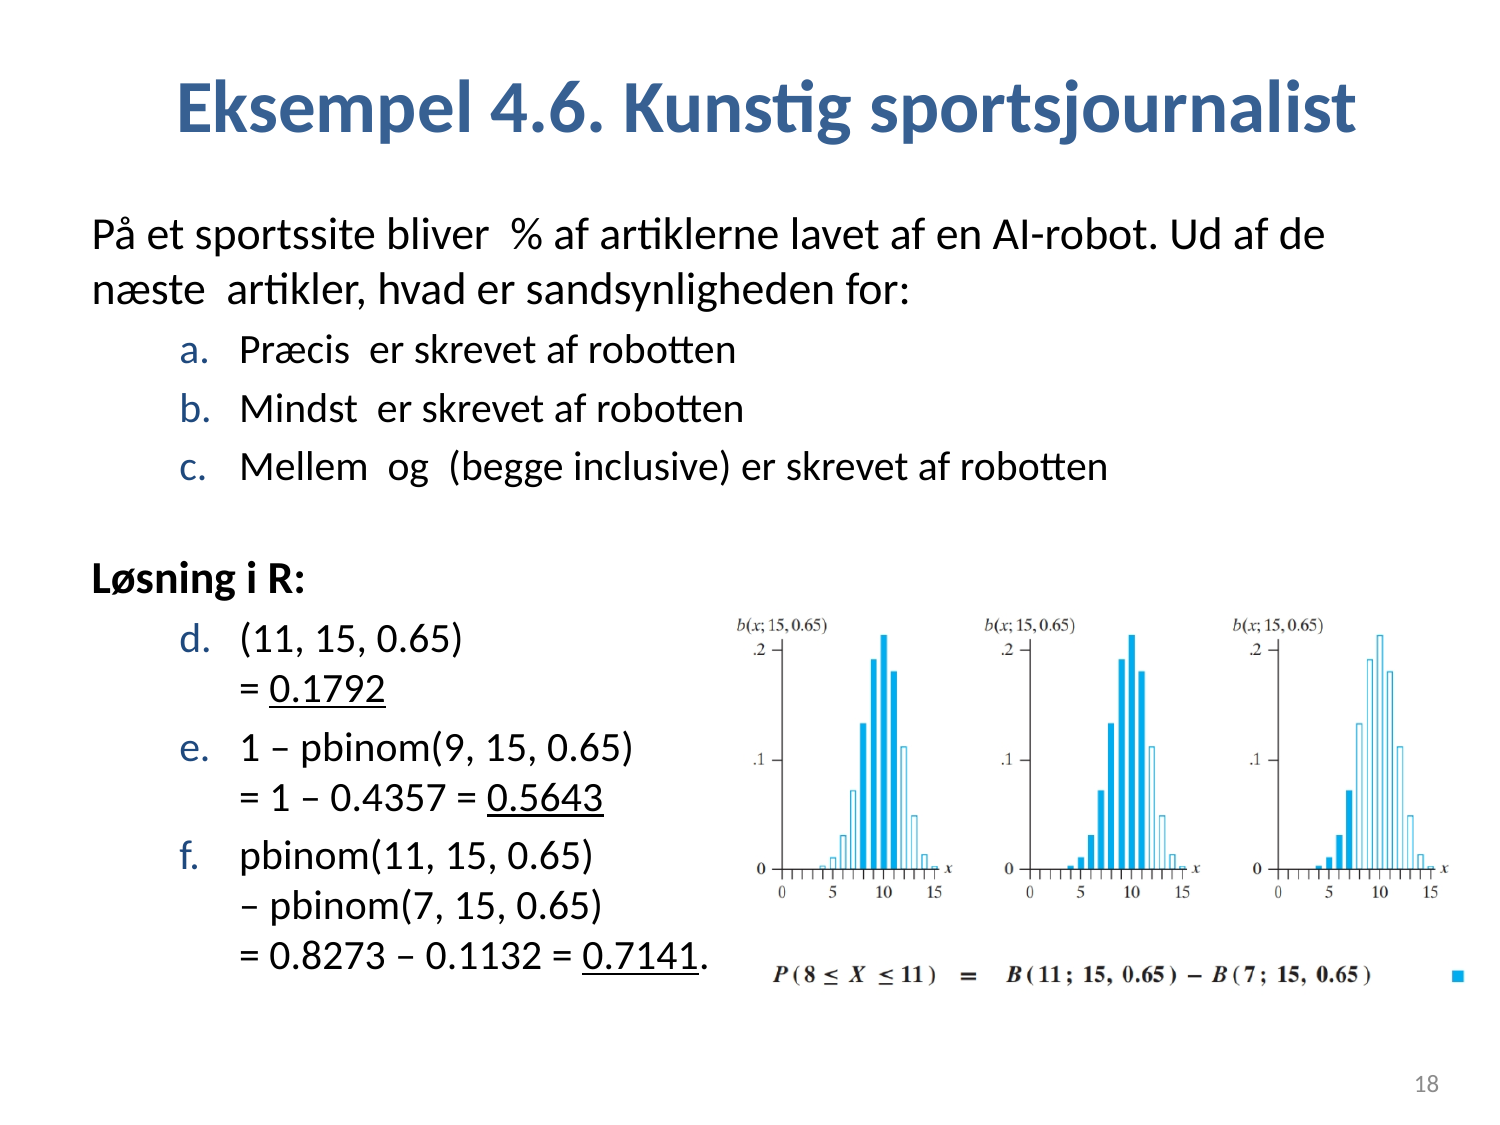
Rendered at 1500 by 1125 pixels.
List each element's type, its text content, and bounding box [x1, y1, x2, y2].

title Eksempel 4.6. Kunstig sportsjournalist [76, 45, 1459, 161]
picture [721, 599, 1483, 995]
slide_number 18 [1104, 1058, 1455, 1107]
